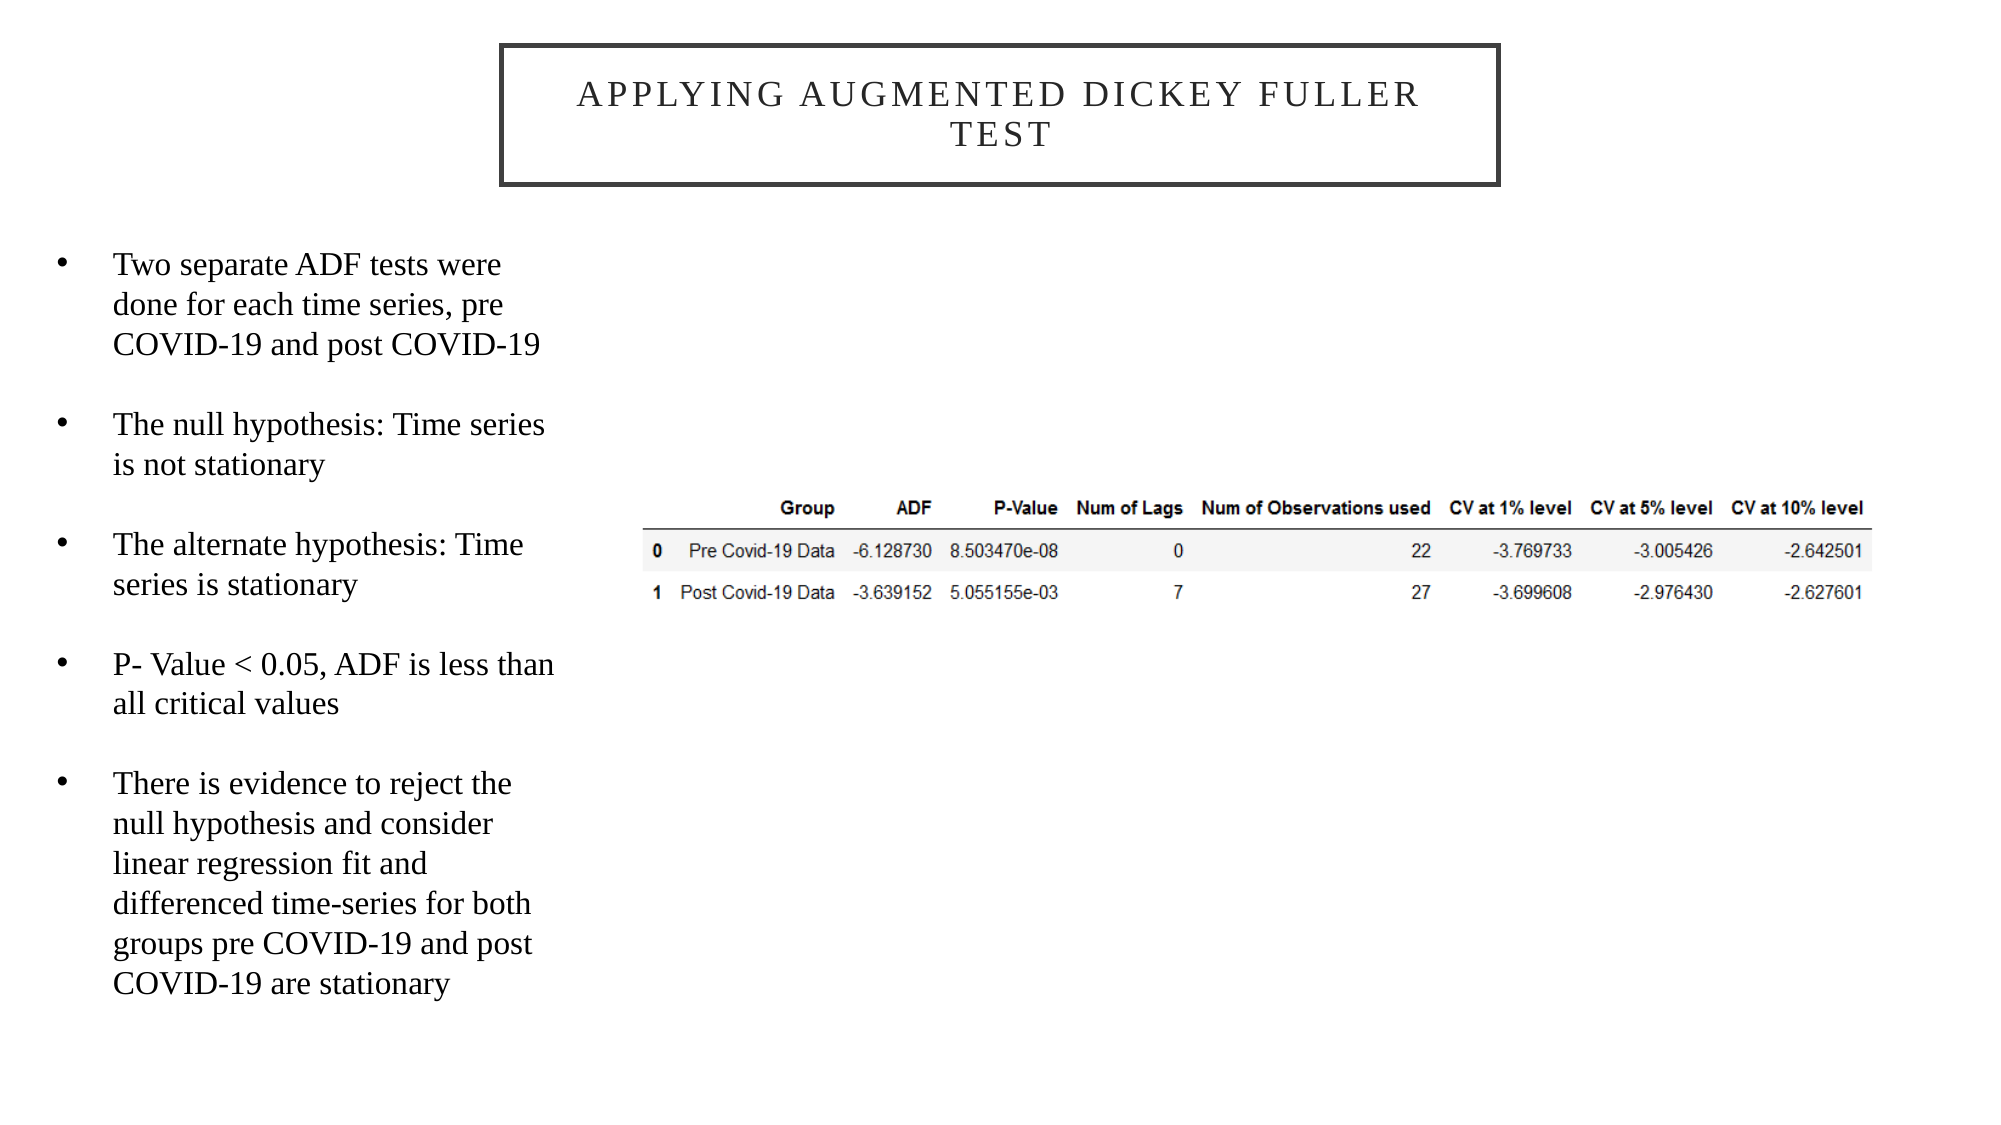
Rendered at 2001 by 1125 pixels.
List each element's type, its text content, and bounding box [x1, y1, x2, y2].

picture [632, 483, 1980, 642]
text_box Two separate ADF tests were done for each time series, pre COVID-19 and post COVID-19 The null hypothesis: Time series is not stationary The alternate hypothesis: Time series is stationary P- Value < 0.05, ADF is less than all critical values There is evidence to reject the null hypothesis and consider linear regression fit and differenced time-series for both groups pre COVID-19 and post COVID-19 are stationary [41, 195, 573, 1125]
title Applying Augmented dickey fuller test [499, 43, 1501, 187]
